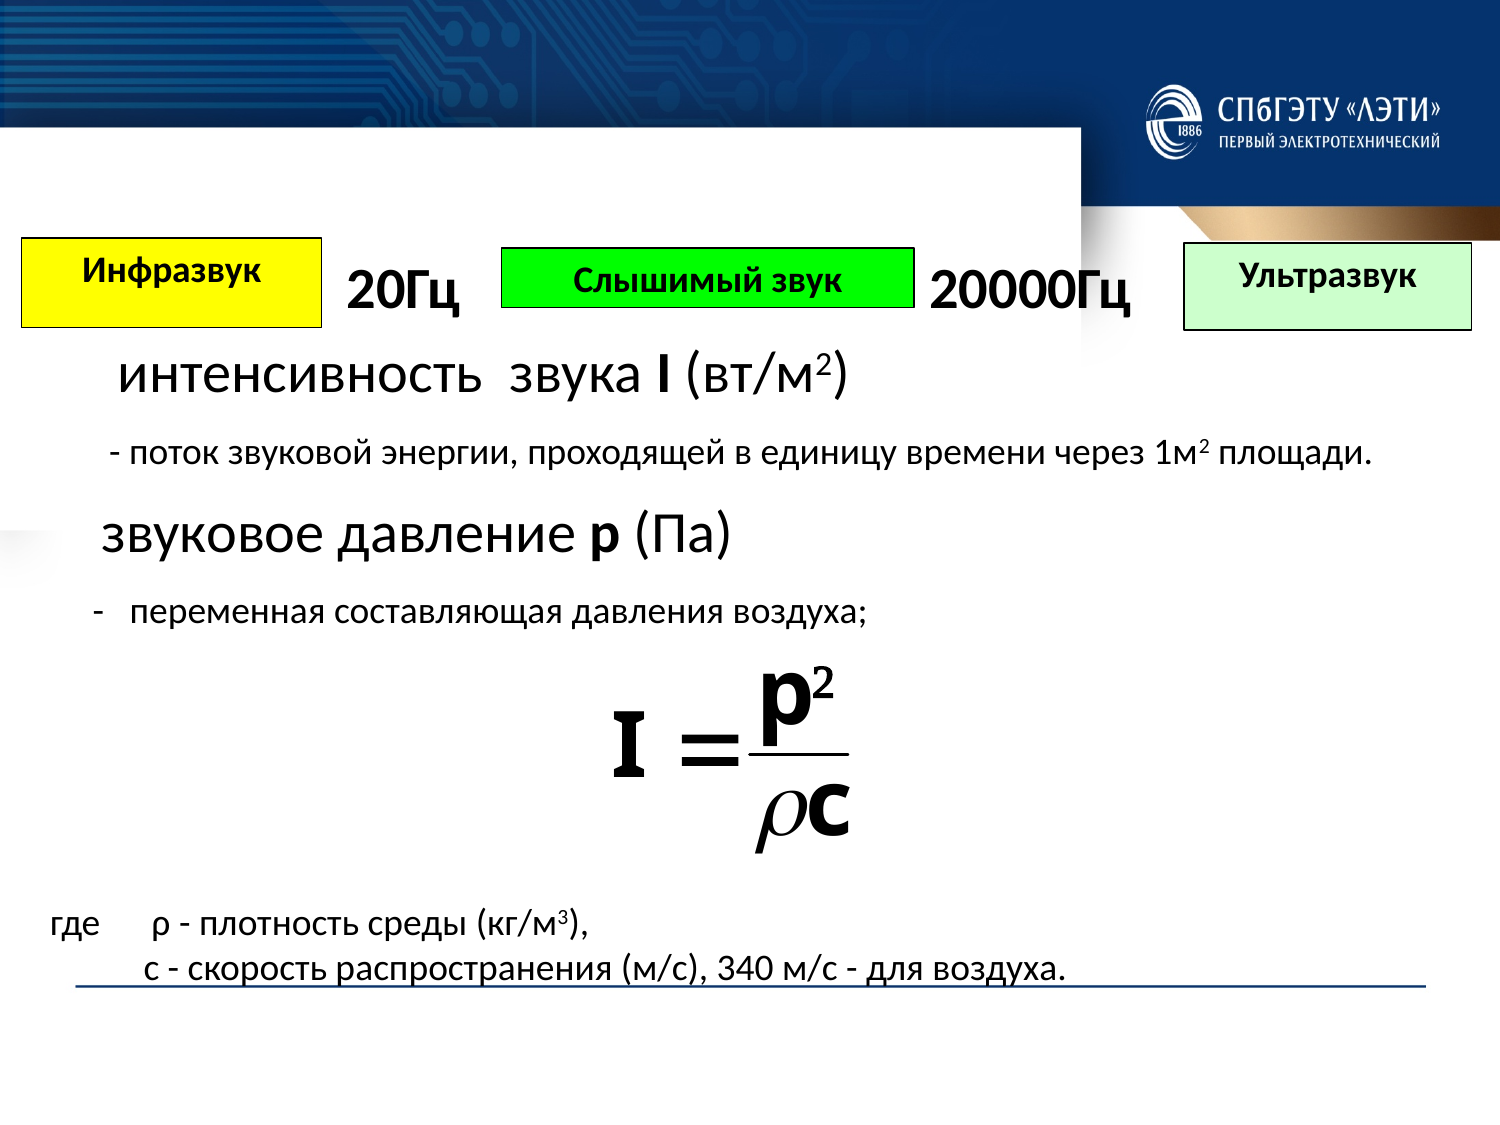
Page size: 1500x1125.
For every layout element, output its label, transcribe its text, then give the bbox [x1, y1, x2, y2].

text_box 20Гц [331, 243, 495, 329]
text_box где ρ - плотность среды (кг/м3), c - скорость распространения (м/с), 340 м/с - для воздуха. [35, 890, 1453, 1027]
text_box звуковое давление p (Па) - переменная составляющая давления воздуха; [77, 486, 1460, 641]
text_box интенсивность звука I (вт/м2) - поток звуковой энергии, проходящей в единицу времени через 1м2 площади. [94, 326, 1453, 481]
text_box Слышимый звук [501, 247, 914, 308]
text_box 20000Гц [914, 242, 1178, 329]
text_box Инфразвук [21, 237, 322, 328]
picture [0, 0, 1500, 1125]
text_box Ультразвук [1184, 242, 1472, 330]
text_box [609, 644, 857, 865]
